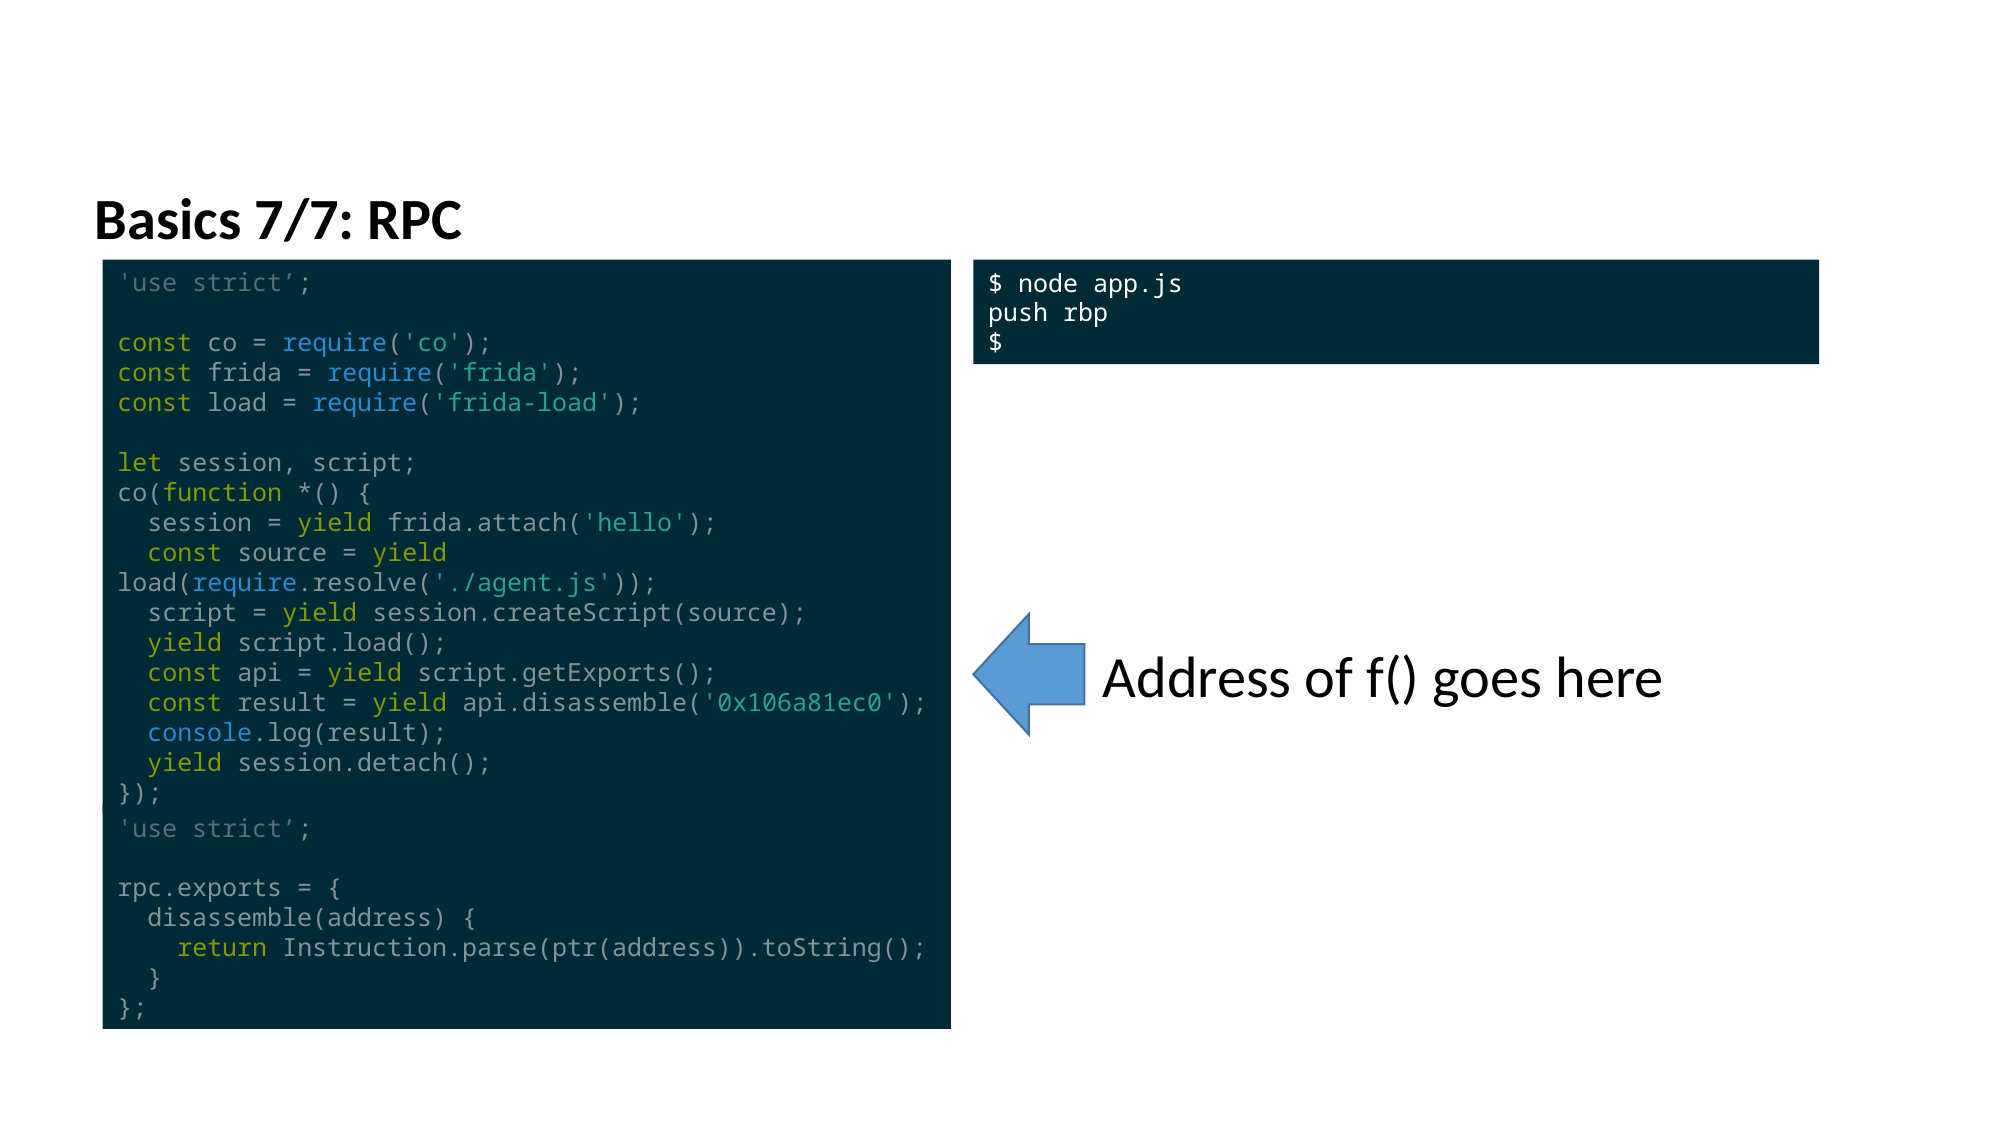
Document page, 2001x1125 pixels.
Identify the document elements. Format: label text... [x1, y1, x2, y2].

text_box [971, 611, 1086, 738]
text_box Basics 7/7: RPC [80, 173, 1392, 259]
text_box 'use strict’; const co = require('co'); const frida = require('frida'); const load = require('frida-load'); let session, script; co(function *() { session = yield frida.attach('hello'); const source = yield load(require.resolve('./agent.js')); script = yield session.createScript(source); yield script.load(); const api = yield script.getExports(); const result = yield api.disassemble('0x106a81ec0'); console.log(result); yield session.detach(); }); [102, 259, 951, 804]
text_box $ node app.js push rbp $ [973, 259, 1820, 365]
text_box 'use strict’; rpc.exports = { disassemble(address) { return Instruction.parse(ptr(address)).toString(); } }; [102, 804, 951, 1029]
text_box Address of f() goes here [1082, 631, 1685, 717]
